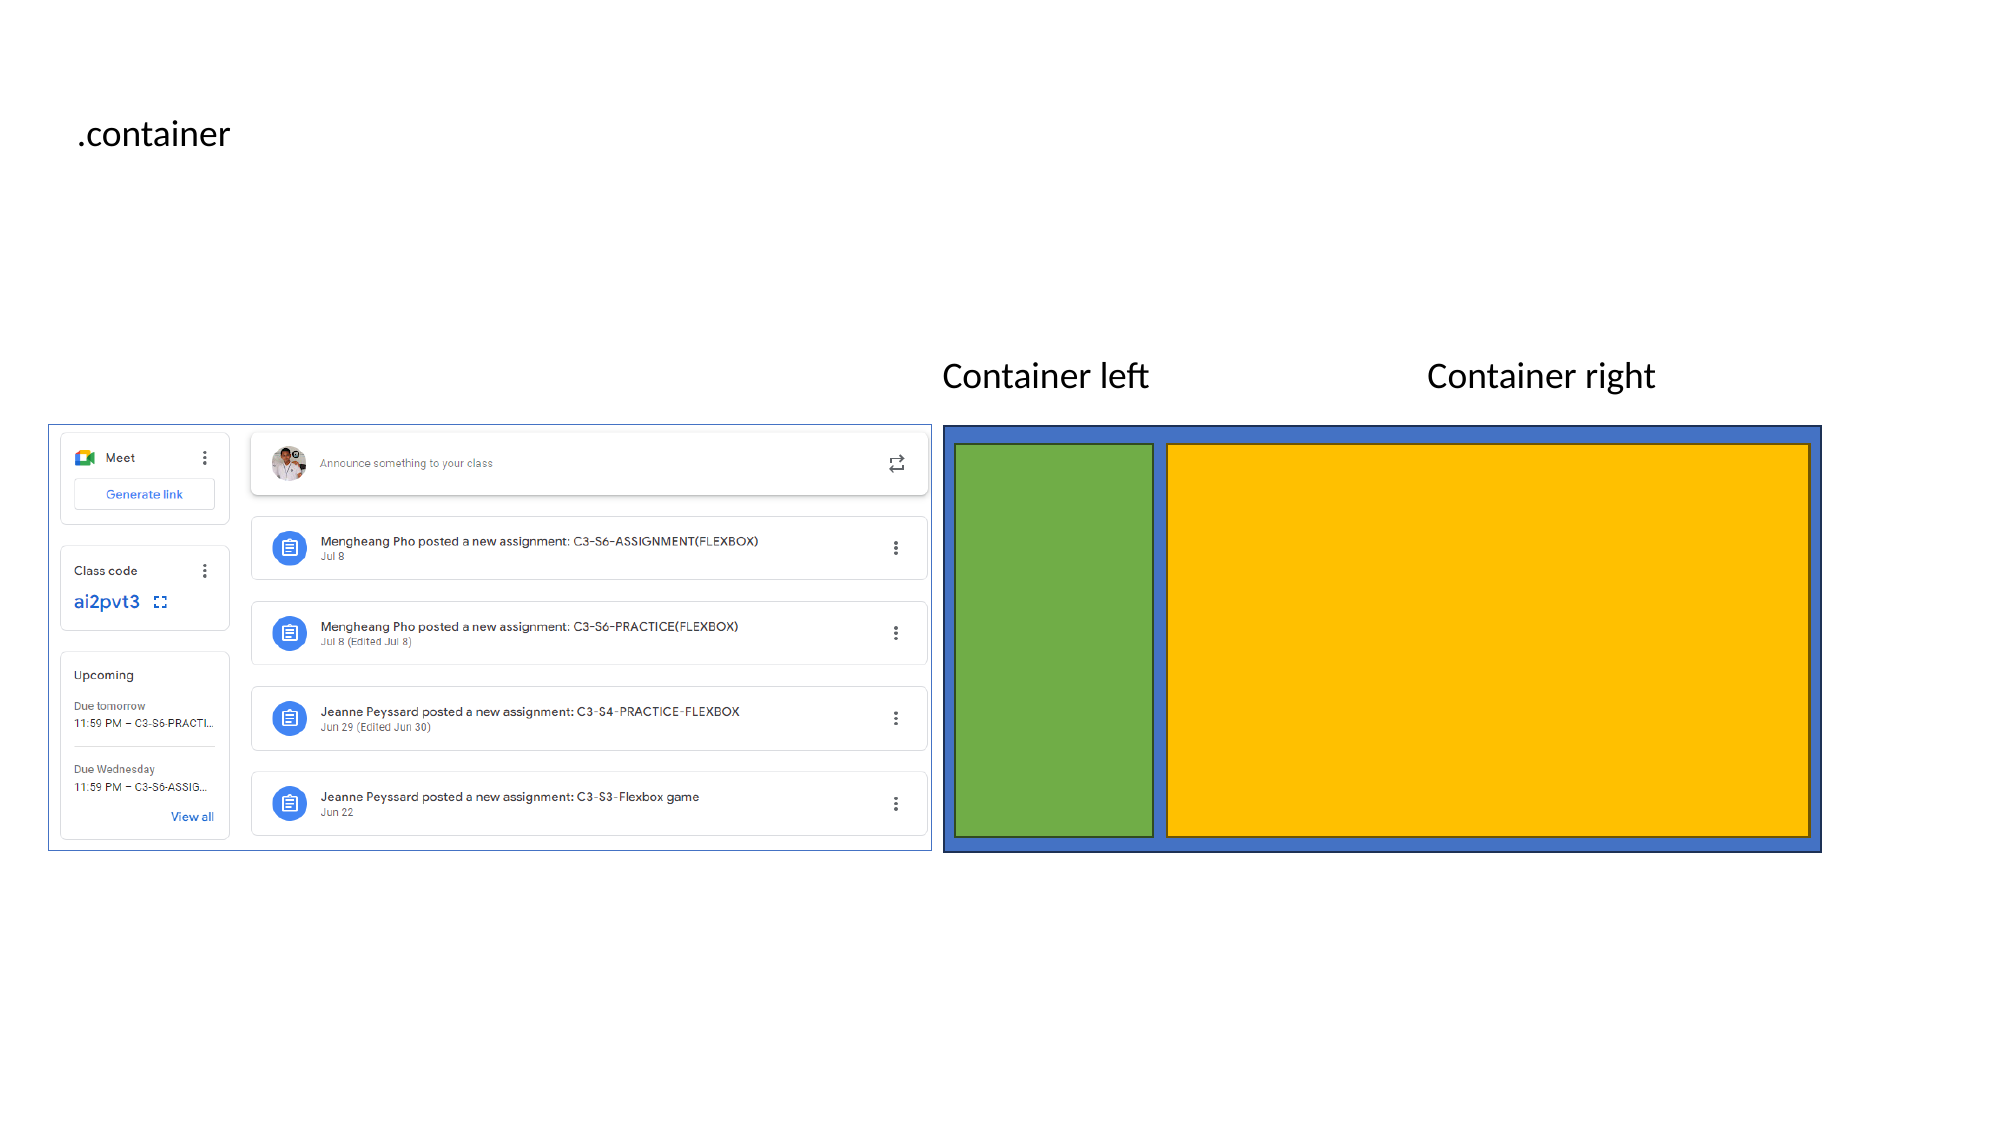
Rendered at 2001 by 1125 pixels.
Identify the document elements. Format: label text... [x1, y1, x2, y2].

text_box [943, 425, 1822, 853]
picture [48, 424, 932, 851]
text_box [954, 443, 1154, 838]
text_box Container left [927, 343, 1165, 404]
text_box [1166, 443, 1811, 838]
text_box Container right [1412, 343, 1672, 404]
text_box .container [62, 101, 246, 162]
